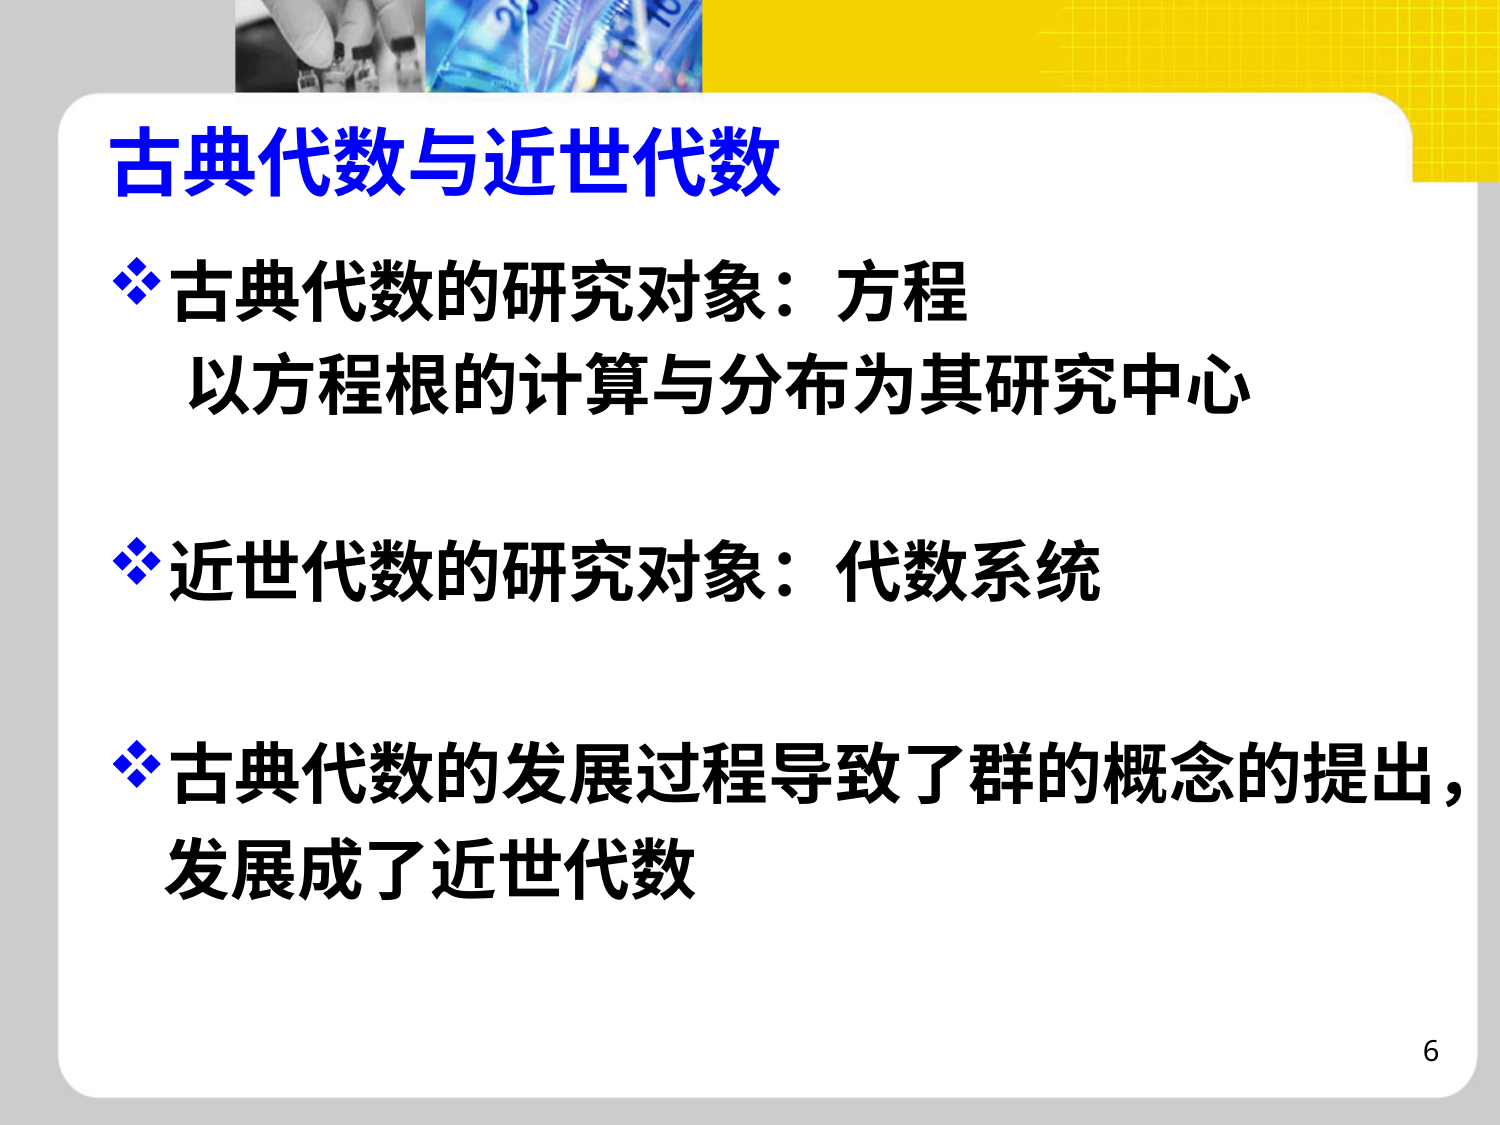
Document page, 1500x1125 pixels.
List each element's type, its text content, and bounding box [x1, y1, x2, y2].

slide_number 6 [1141, 1024, 1455, 1101]
list 古典代数的研究对象：方程 以方程根的计算与分布为其研究中心 近世代数的研究对象：代数系统 古典代数的发展过程导致了群的概念的提出，发展成了近世代数 [92, 242, 1454, 993]
title 古典代数与近世代数 [92, 87, 1408, 234]
picture [0, 0, 1500, 1125]
